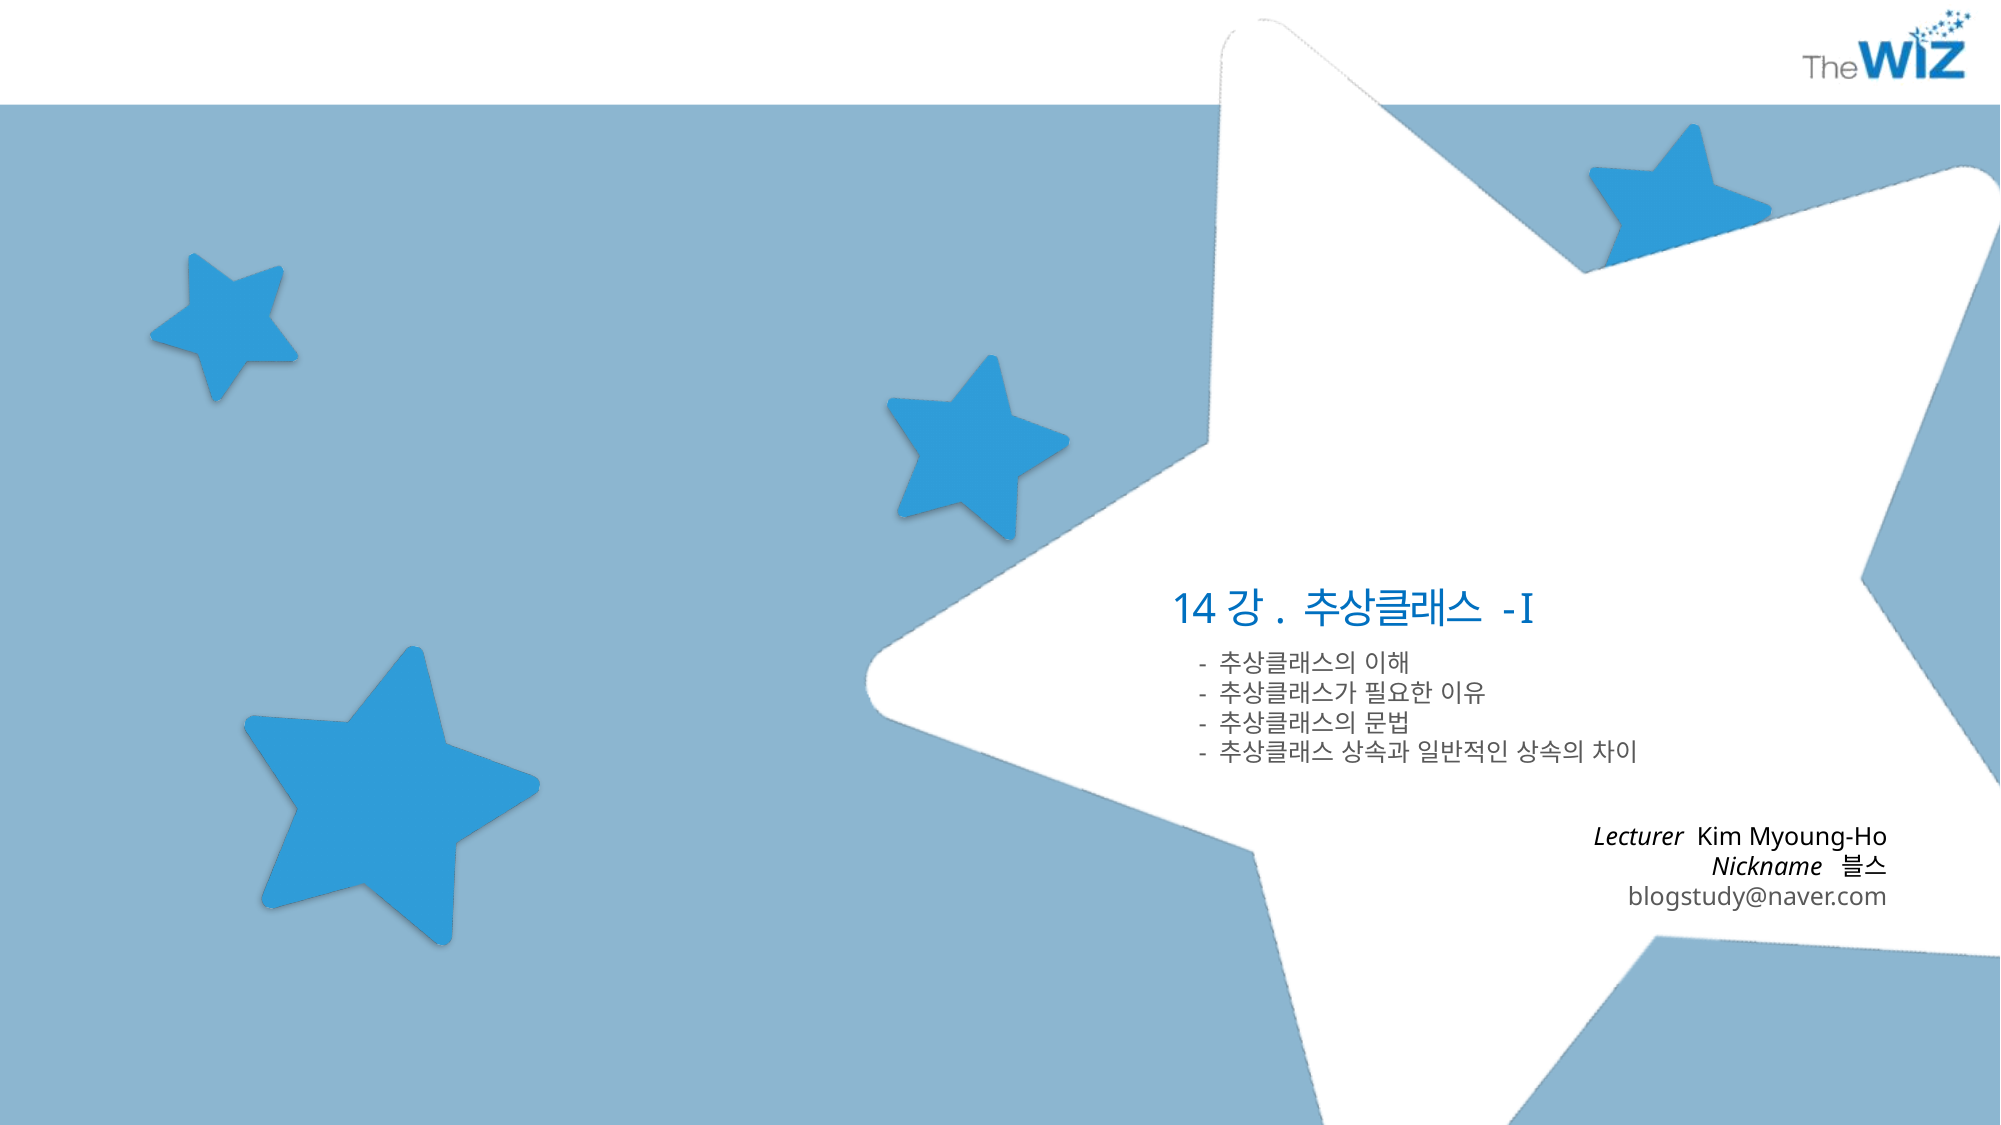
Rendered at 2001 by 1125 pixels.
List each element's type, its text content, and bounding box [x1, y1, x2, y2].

picture [683, 0, 2001, 1125]
picture [1916, 0, 2000, 90]
picture [208, 615, 563, 957]
picture [126, 220, 322, 414]
text_box 14강. 추상클래스 - I [1156, 574, 1550, 639]
text_box - 추상클래스의 이해 - 추상클래스가 필요한 이유 - 추상클래스의 문법 - 추상클래스 상속과 일반적인 상속의 차이 [1183, 639, 1815, 775]
text_box Lecturer Kim Myoung-Ho Nickname 블스 blogstudy@naver.com [1559, 813, 1903, 919]
